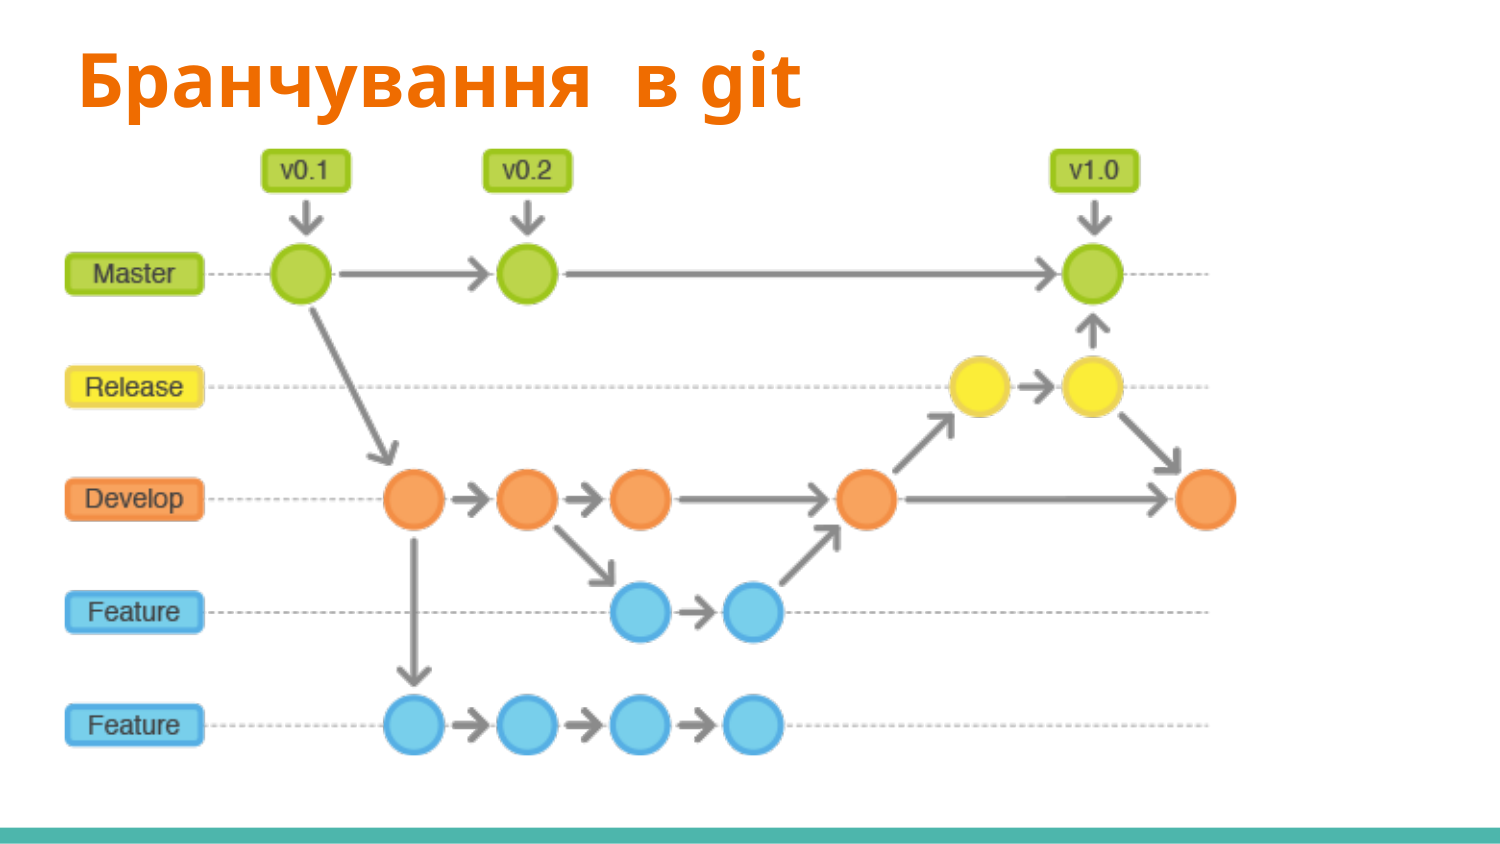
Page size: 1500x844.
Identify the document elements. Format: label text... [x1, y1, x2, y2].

picture [60, 145, 1241, 761]
title Бранчування в git [61, 17, 1459, 134]
